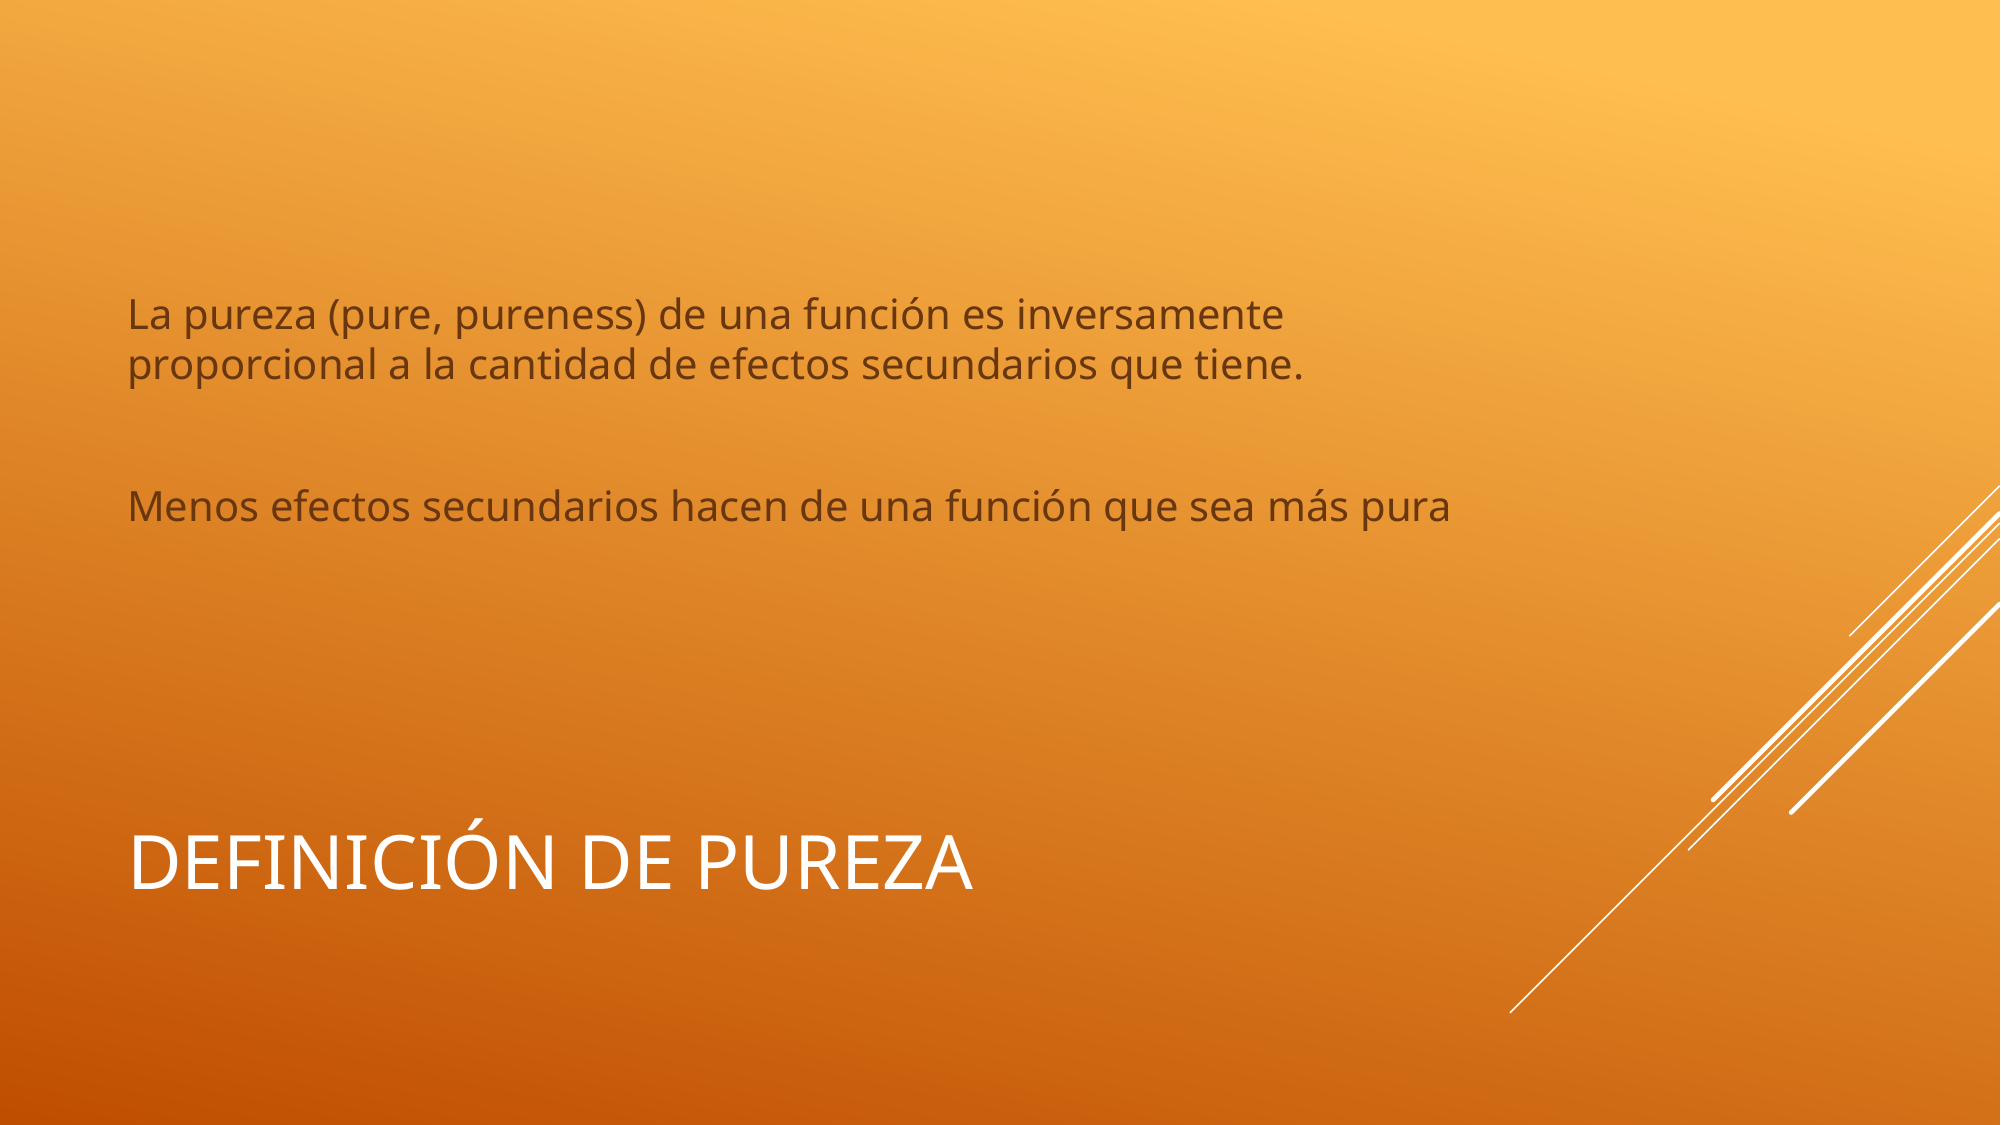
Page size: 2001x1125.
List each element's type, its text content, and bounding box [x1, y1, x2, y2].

list La pureza (pure, pureness) de una función es inversamente proporcional a la cantidad de efectos secundarios que tiene. Menos efectos secundarios hacen de una función que sea más pura [112, 112, 1513, 706]
title Definición de Pureza [112, 736, 1513, 984]
